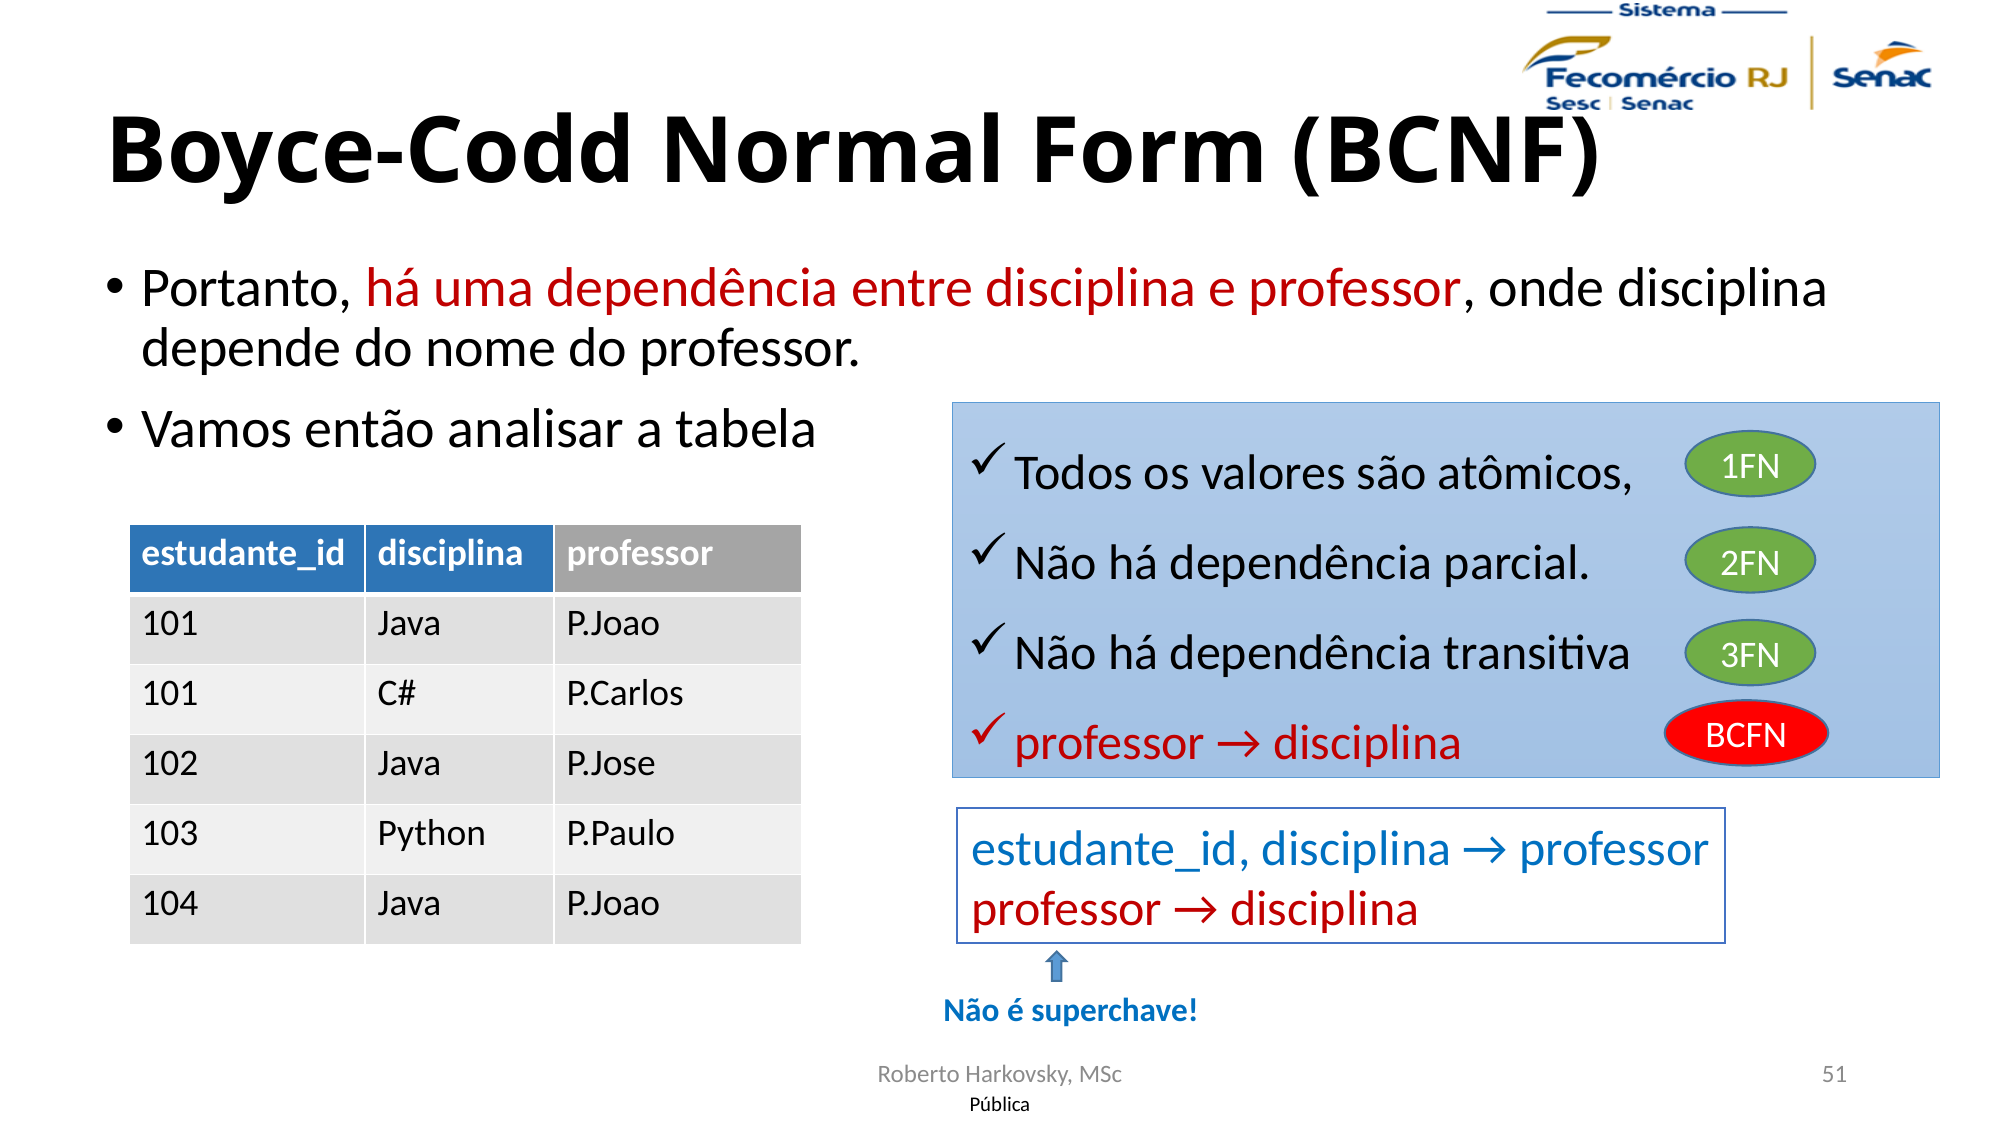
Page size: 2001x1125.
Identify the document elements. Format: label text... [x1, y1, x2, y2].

table_header estudante_id [130, 525, 364, 592]
table_cell P.Jose [555, 735, 801, 804]
table_cell 103 [130, 805, 364, 874]
table_cell 101 [130, 597, 364, 664]
title Boyce-Codd Normal Form (BCNF) [90, 44, 1816, 250]
table_header professor [555, 525, 801, 592]
table_cell C# [366, 665, 553, 734]
table_cell Java [366, 597, 553, 664]
text_box 3FN [1684, 618, 1817, 687]
table_cell 101 [130, 665, 364, 734]
table_cell 102 [130, 735, 364, 804]
text_box 2FN [1684, 526, 1817, 594]
table_cell P.Joao [555, 597, 801, 664]
table_cell P.Joao [555, 875, 801, 944]
table_cell Python [366, 805, 553, 874]
text_box BCFN [1663, 699, 1830, 767]
table_cell P.Paulo [555, 805, 801, 874]
text_box Todos os valores são atômicos, Não há dependência parcial. Não há dependência transitiva professor → disciplina [952, 402, 1940, 778]
table_cell P.Carlos [555, 665, 801, 734]
list Portanto, há uma dependência entre disciplina e professor, onde disciplina depende do nome do professor. Vamos então analisar a tabela [90, 250, 1945, 469]
table_header disciplina [366, 525, 553, 592]
table_cell Java [366, 735, 553, 804]
table_cell 104 [130, 875, 364, 944]
table_cell Java [366, 875, 553, 944]
picture [1522, 3, 1961, 110]
slide_number 51 [1412, 1042, 1863, 1103]
text_box 1FN [1684, 429, 1817, 498]
text_box estudante_id, disciplina → professor professor → disciplina [956, 807, 1726, 944]
footer Roberto Harkovsky, MSc [662, 1042, 1338, 1103]
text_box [928, 951, 1249, 1037]
